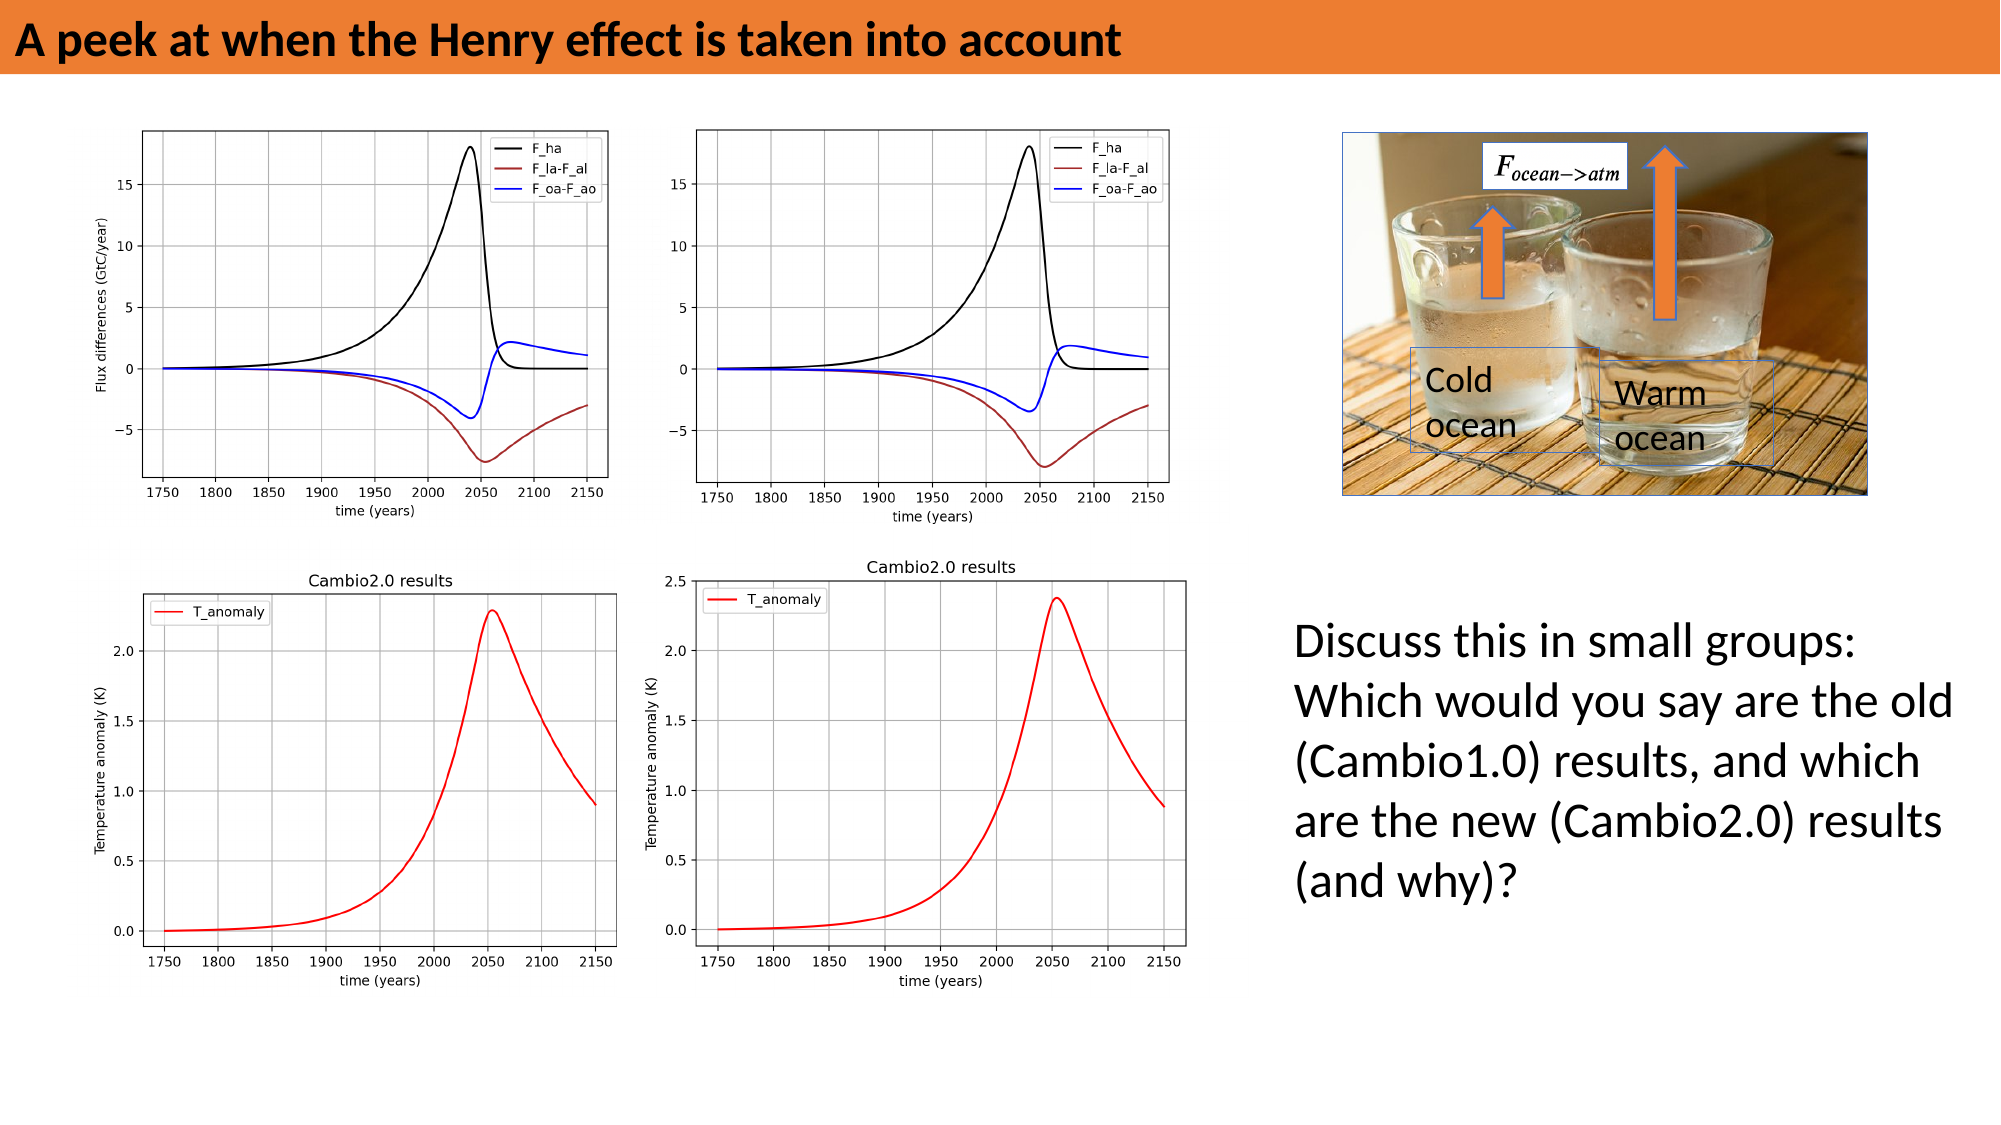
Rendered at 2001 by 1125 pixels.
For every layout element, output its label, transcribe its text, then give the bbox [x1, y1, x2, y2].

text_box Discuss this in small groups: Which would you say are the old (Cambio1.0) results, and which are the new (Cambio2.0) results (and why)? [1279, 600, 1976, 916]
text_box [67, 127, 678, 997]
text_box A peek at when the Henry effect is taken into account [0, 0, 2000, 75]
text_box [1342, 132, 1868, 495]
picture [617, 125, 1249, 998]
